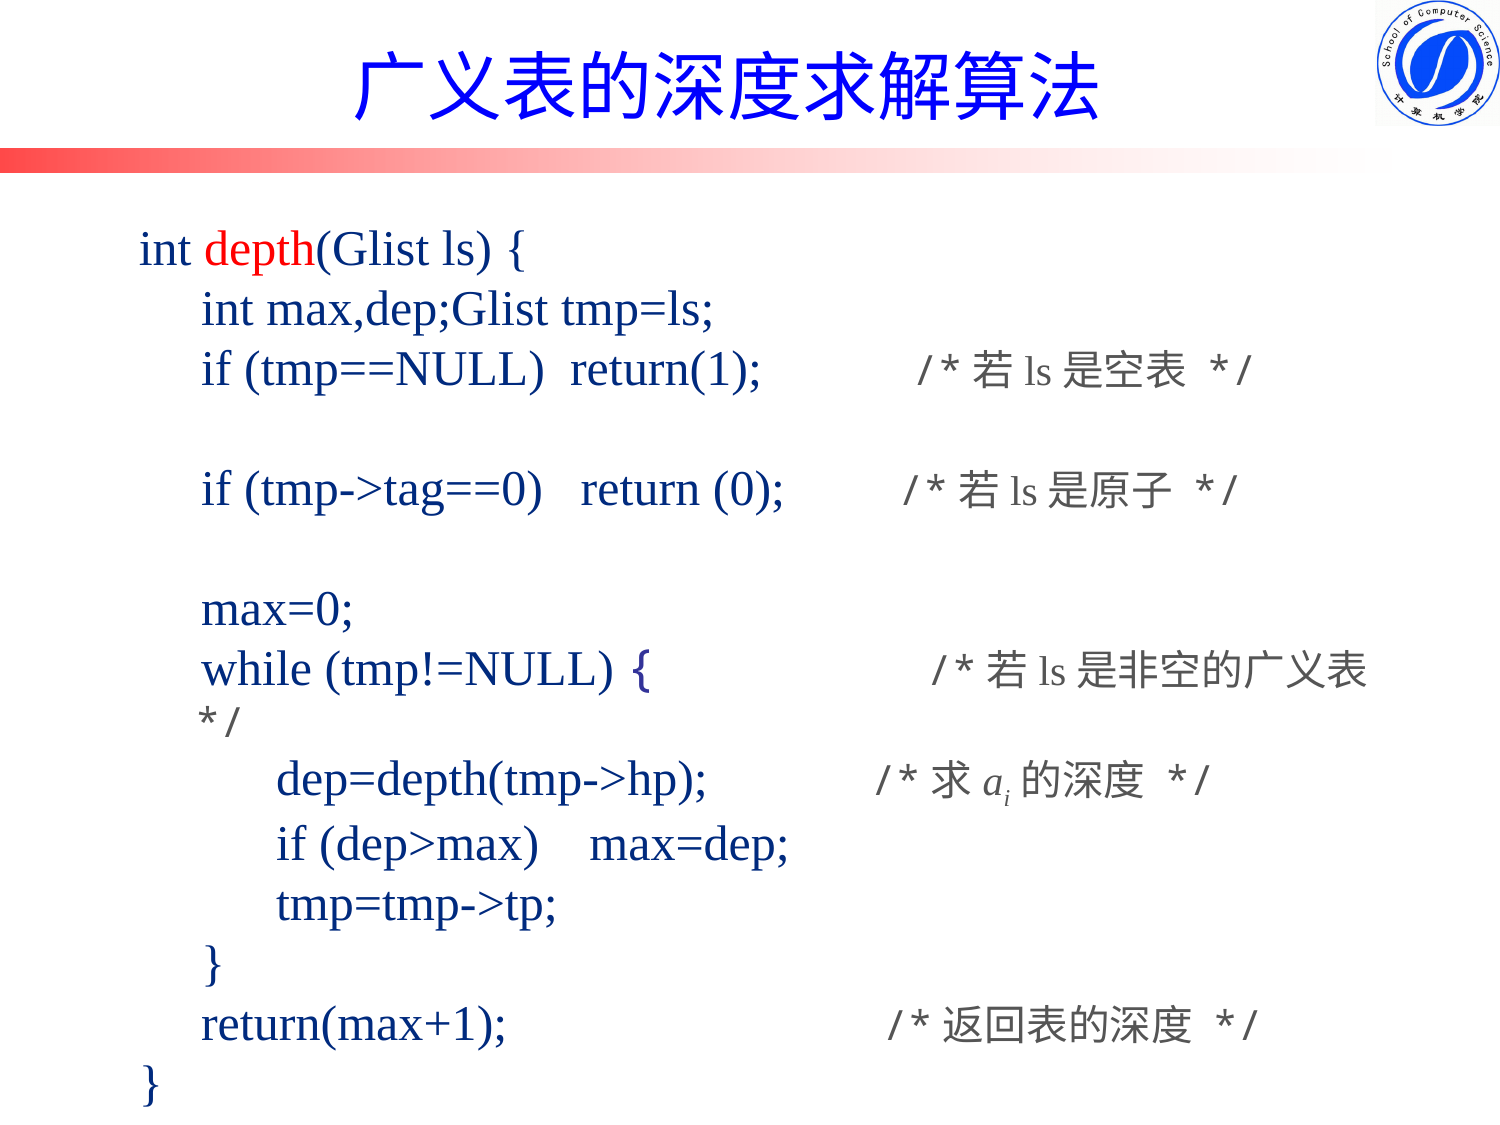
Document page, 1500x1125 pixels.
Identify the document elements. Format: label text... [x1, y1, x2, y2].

text_box int depth(Glist ls) { int max,dep;Glist tmp=ls; if (tmp==NULL) return(1); /*若ls是空表 */ if (tmp->tag==0) return (0); /*若ls是原子 */ max=0; while (tmp!=NULL) { /*若ls是非空的广义表 */ dep=depth(tmp->hp); /*求ai的深度 */ if (dep>max) max=dep; tmp=tmp->tp; } return(max+1); /*返回表的深度 */ } [123, 208, 1412, 1119]
picture [1375, 0, 1500, 126]
title 广义表的深度求解算法 [88, 31, 1367, 138]
